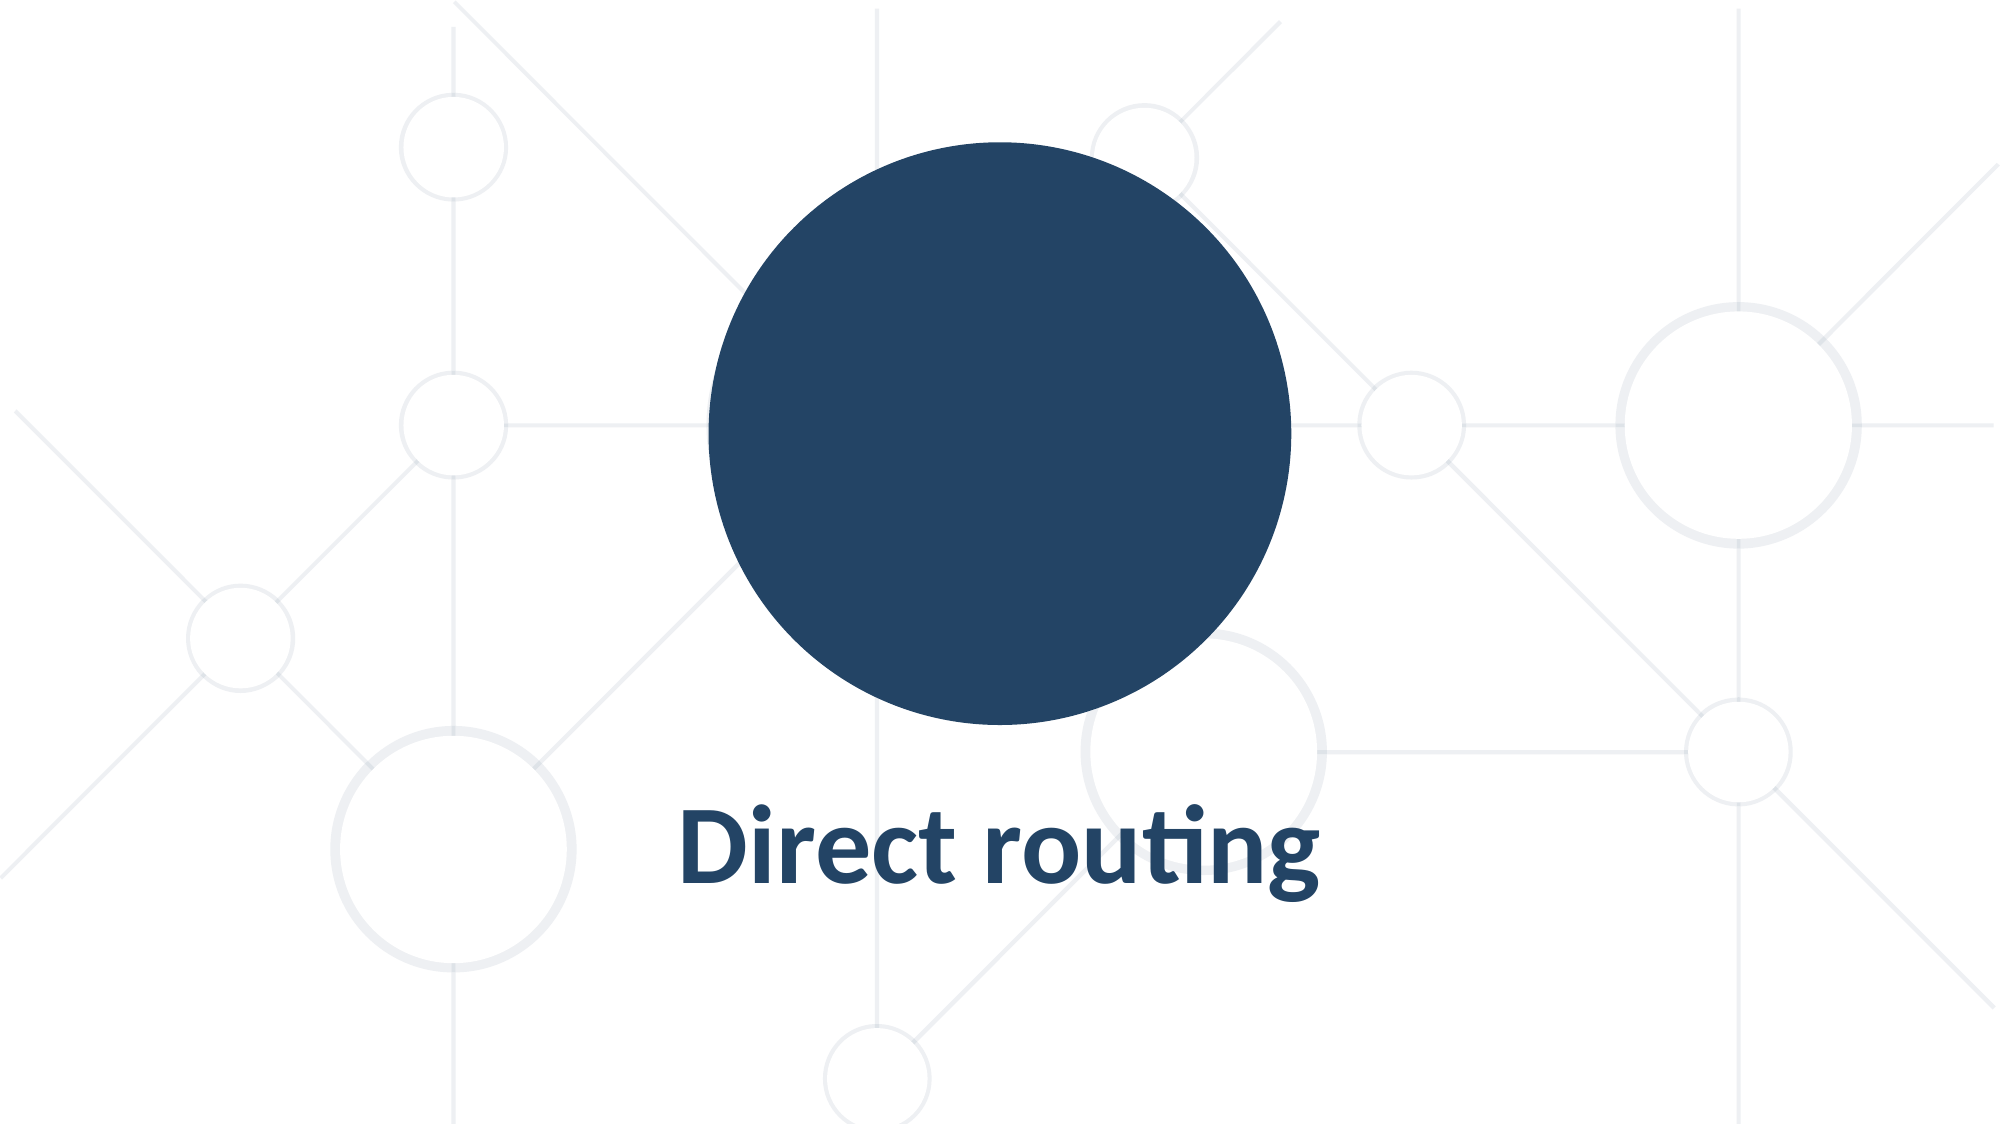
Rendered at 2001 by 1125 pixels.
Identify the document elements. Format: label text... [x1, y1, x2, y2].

list Direct routing [100, 771, 1900, 898]
